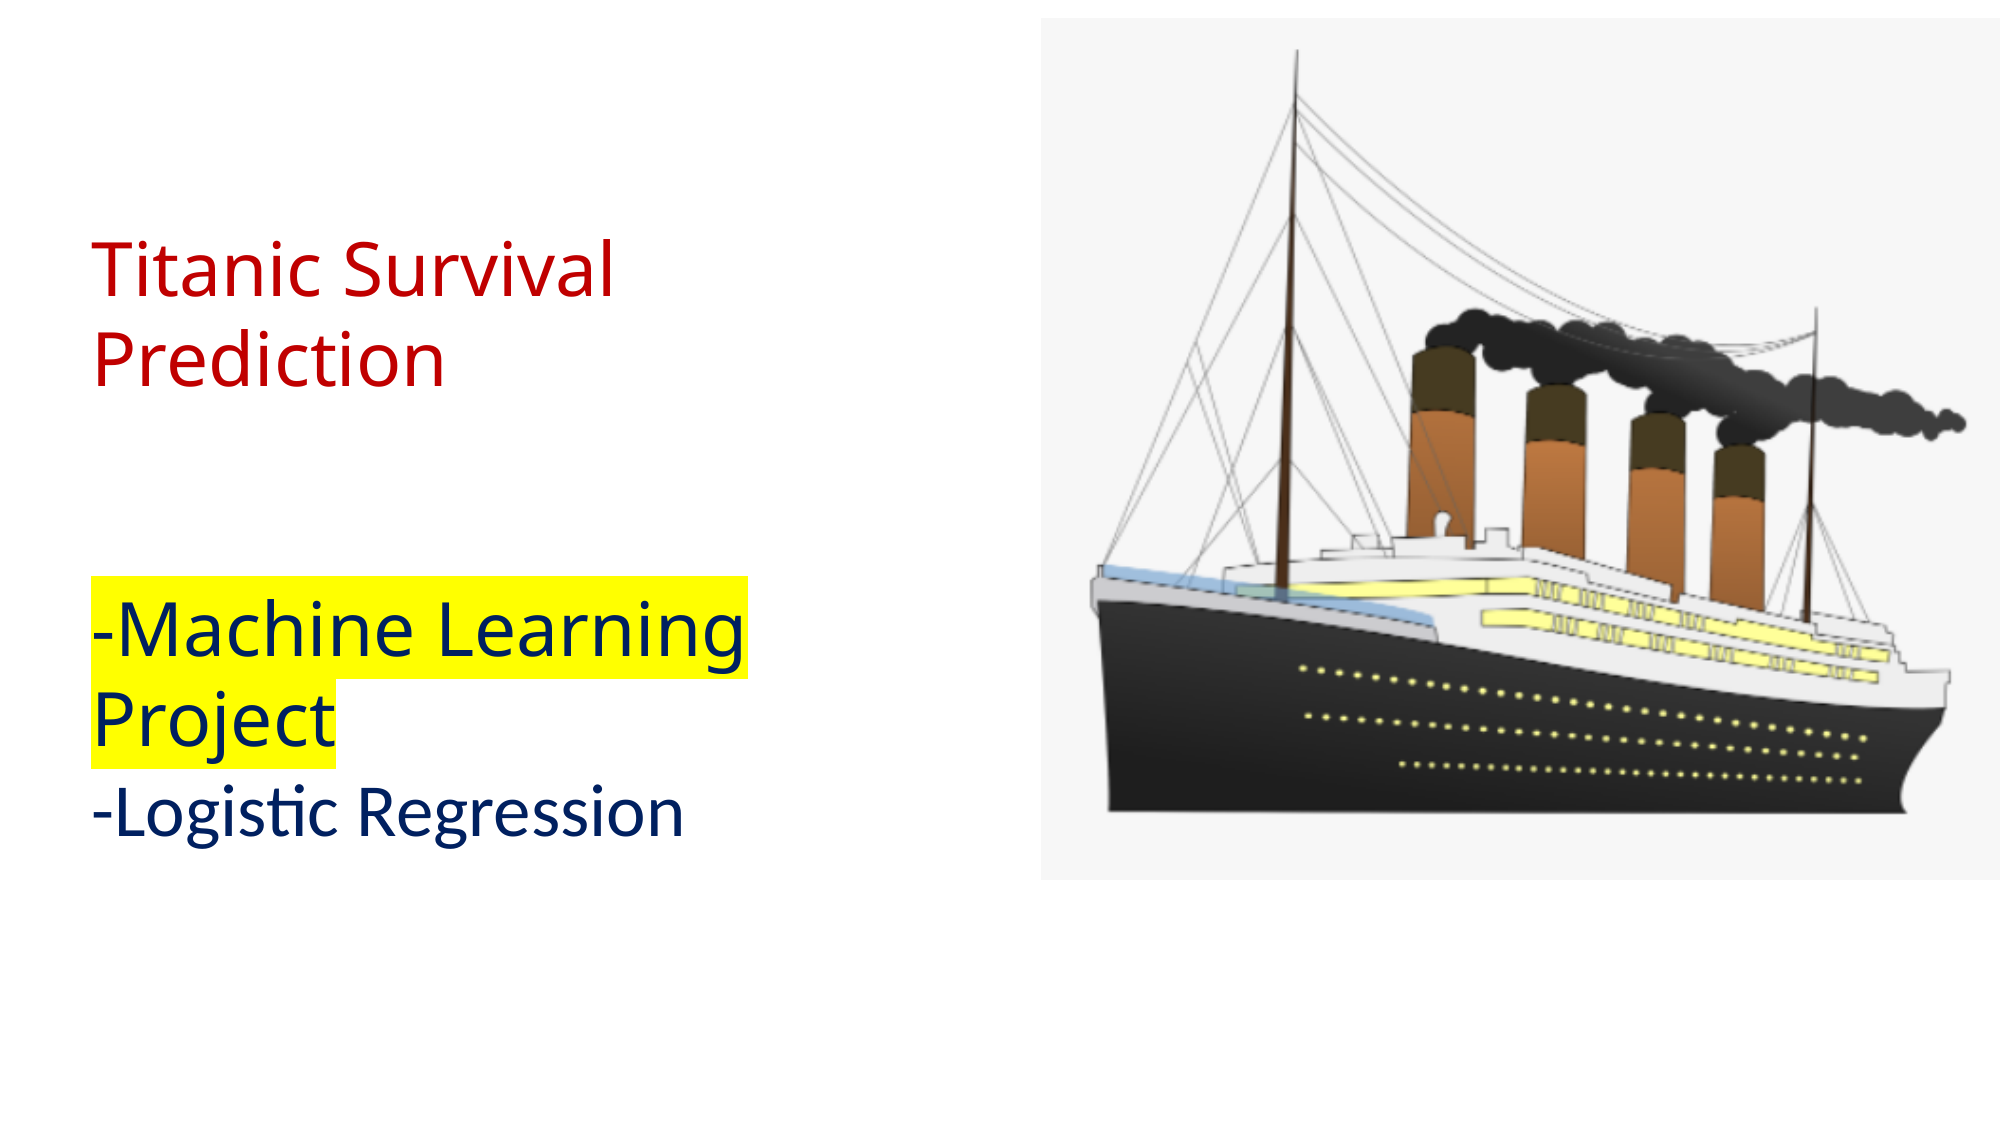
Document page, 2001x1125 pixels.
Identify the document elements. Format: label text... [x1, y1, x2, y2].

picture [1041, 18, 2000, 880]
text_box Titanic Survival Prediction -Machine Learning Project -Logistic Regression [76, 214, 985, 859]
